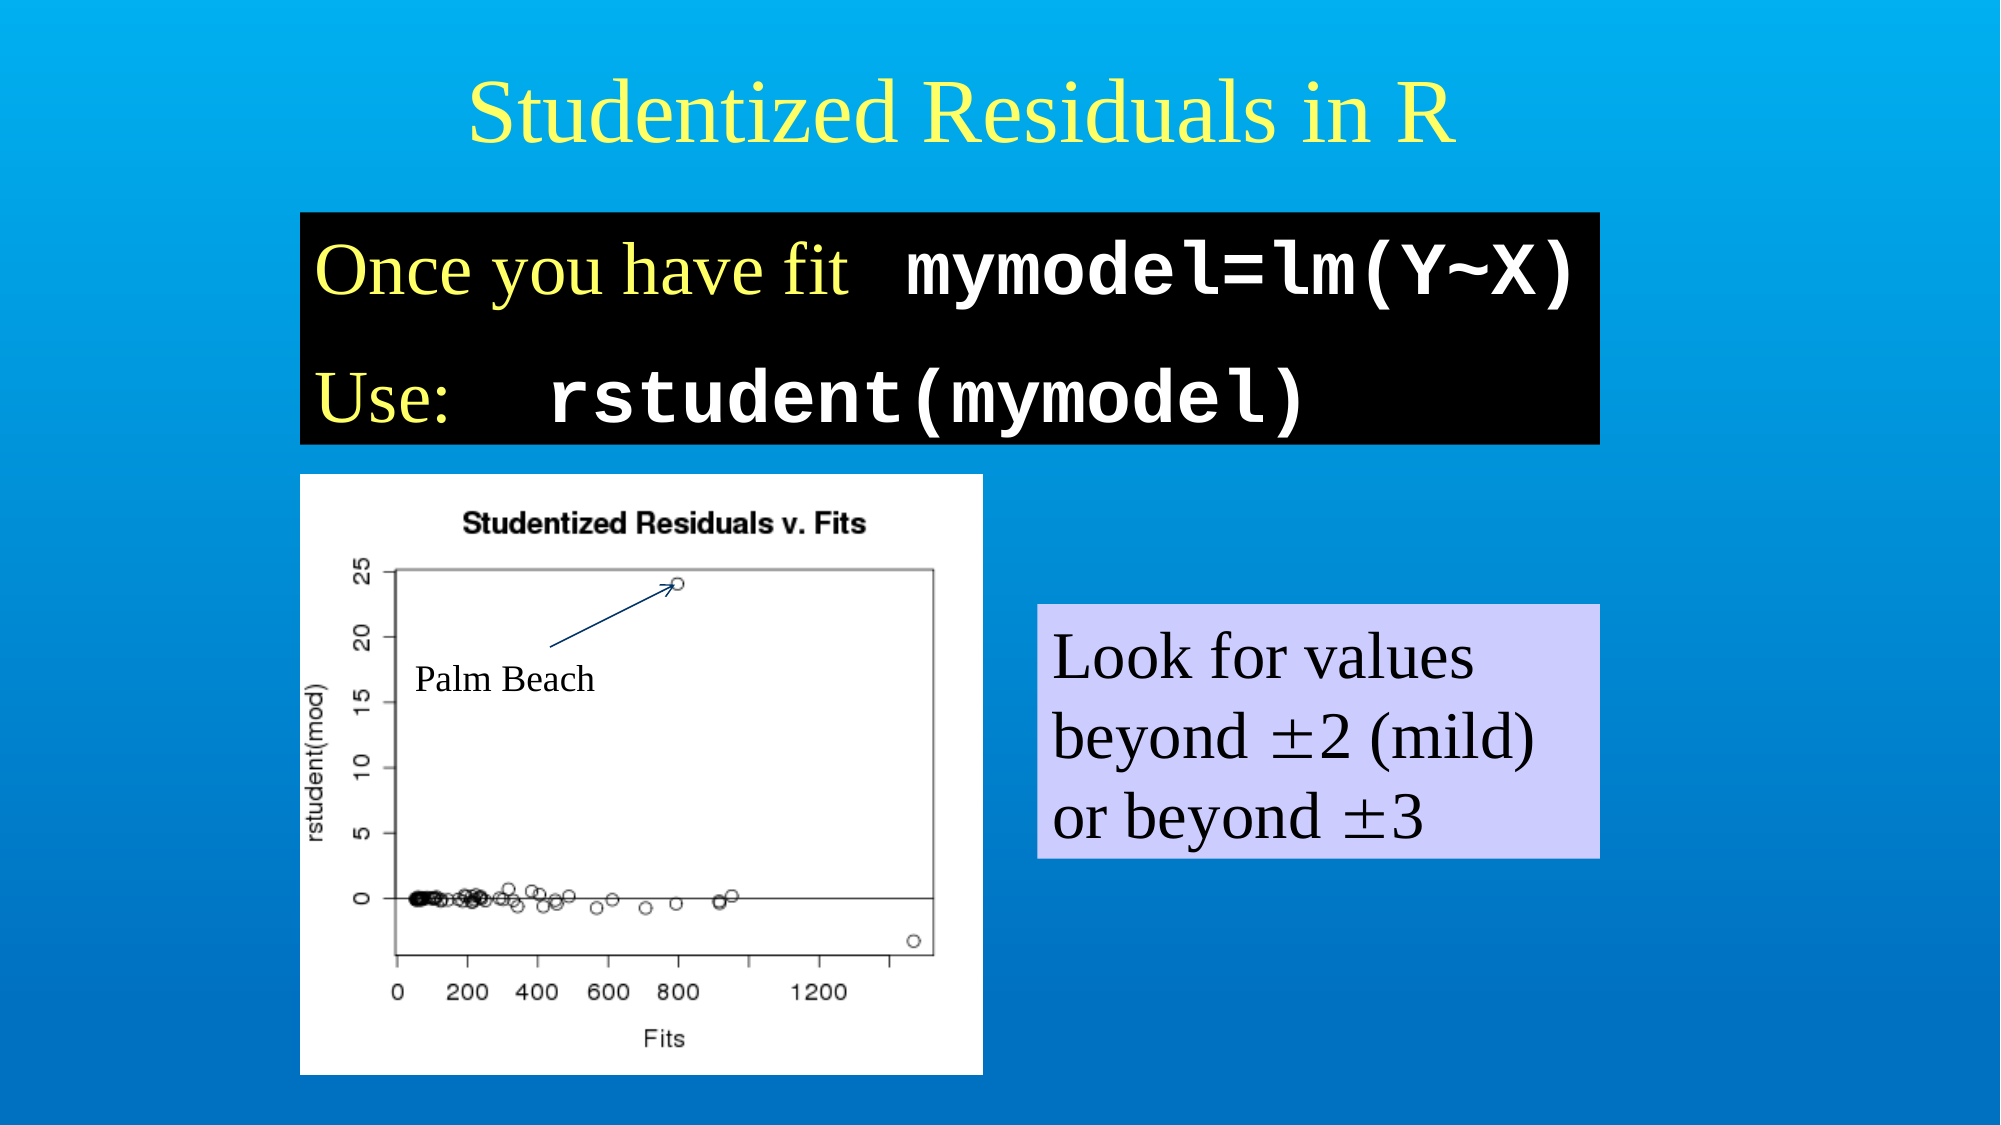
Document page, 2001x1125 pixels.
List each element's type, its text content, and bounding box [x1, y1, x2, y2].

picture [0, 475, 2000, 1075]
text_box Look for values beyond 2 (mild) or beyond 3 [1037, 604, 1600, 859]
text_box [549, 584, 676, 648]
text_box Once you have fit mymodel=lm(Y~X) Use: rstudent(mymodel) [300, 212, 1600, 445]
title Studentized Residuals in R [112, 12, 1813, 200]
